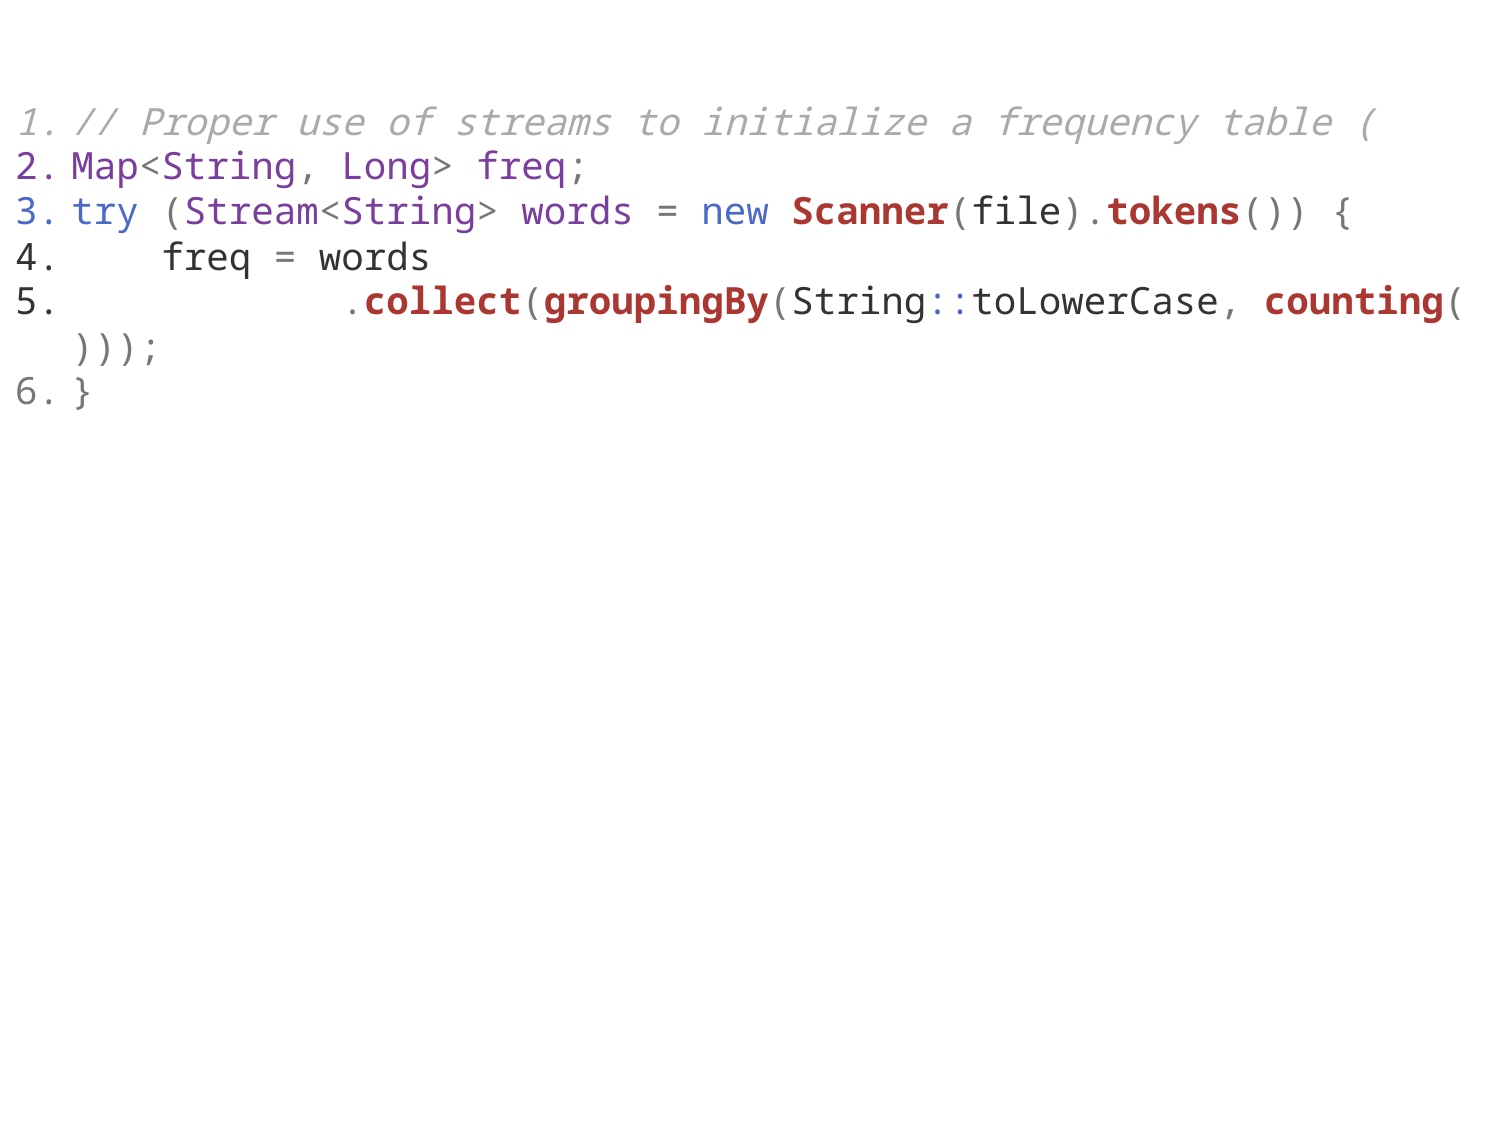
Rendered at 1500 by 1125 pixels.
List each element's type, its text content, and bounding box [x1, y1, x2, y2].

list // Proper use of streams to initialize a frequency table ( Map<String, Long> freq; try (Stream<String> words = new Scanner(file).tokens()) { freq = words .collect(groupingBy(String::toLowerCase, counting())); } [0, 0, 1500, 1125]
